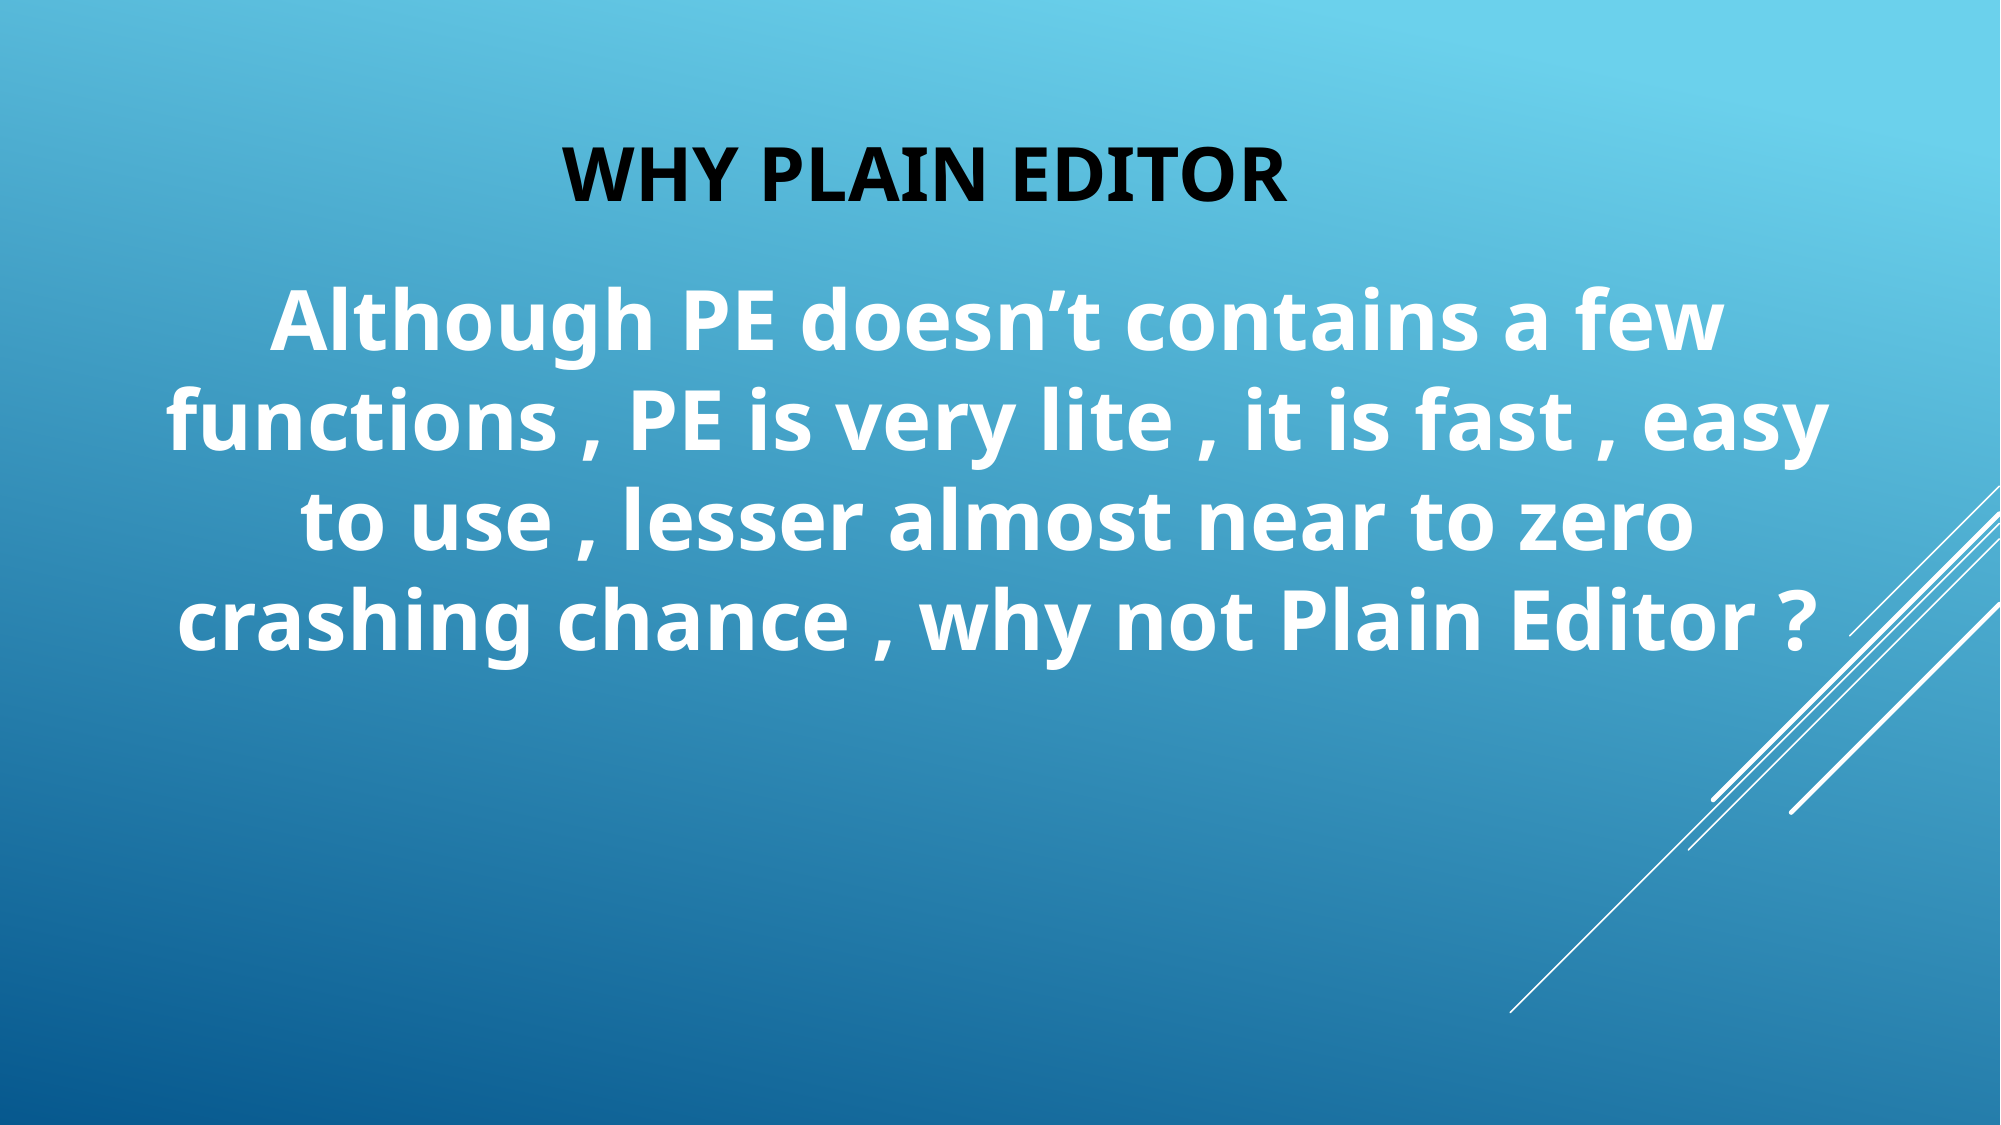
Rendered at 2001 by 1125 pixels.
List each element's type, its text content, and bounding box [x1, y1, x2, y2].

title Why plain editor [112, 105, 1758, 224]
list Although PE doesn’t contains a few functions , PE is very lite , it is fast , easy to use , lesser almost near to zero crashing chance , why not Plain Editor ? [112, 259, 1885, 989]
